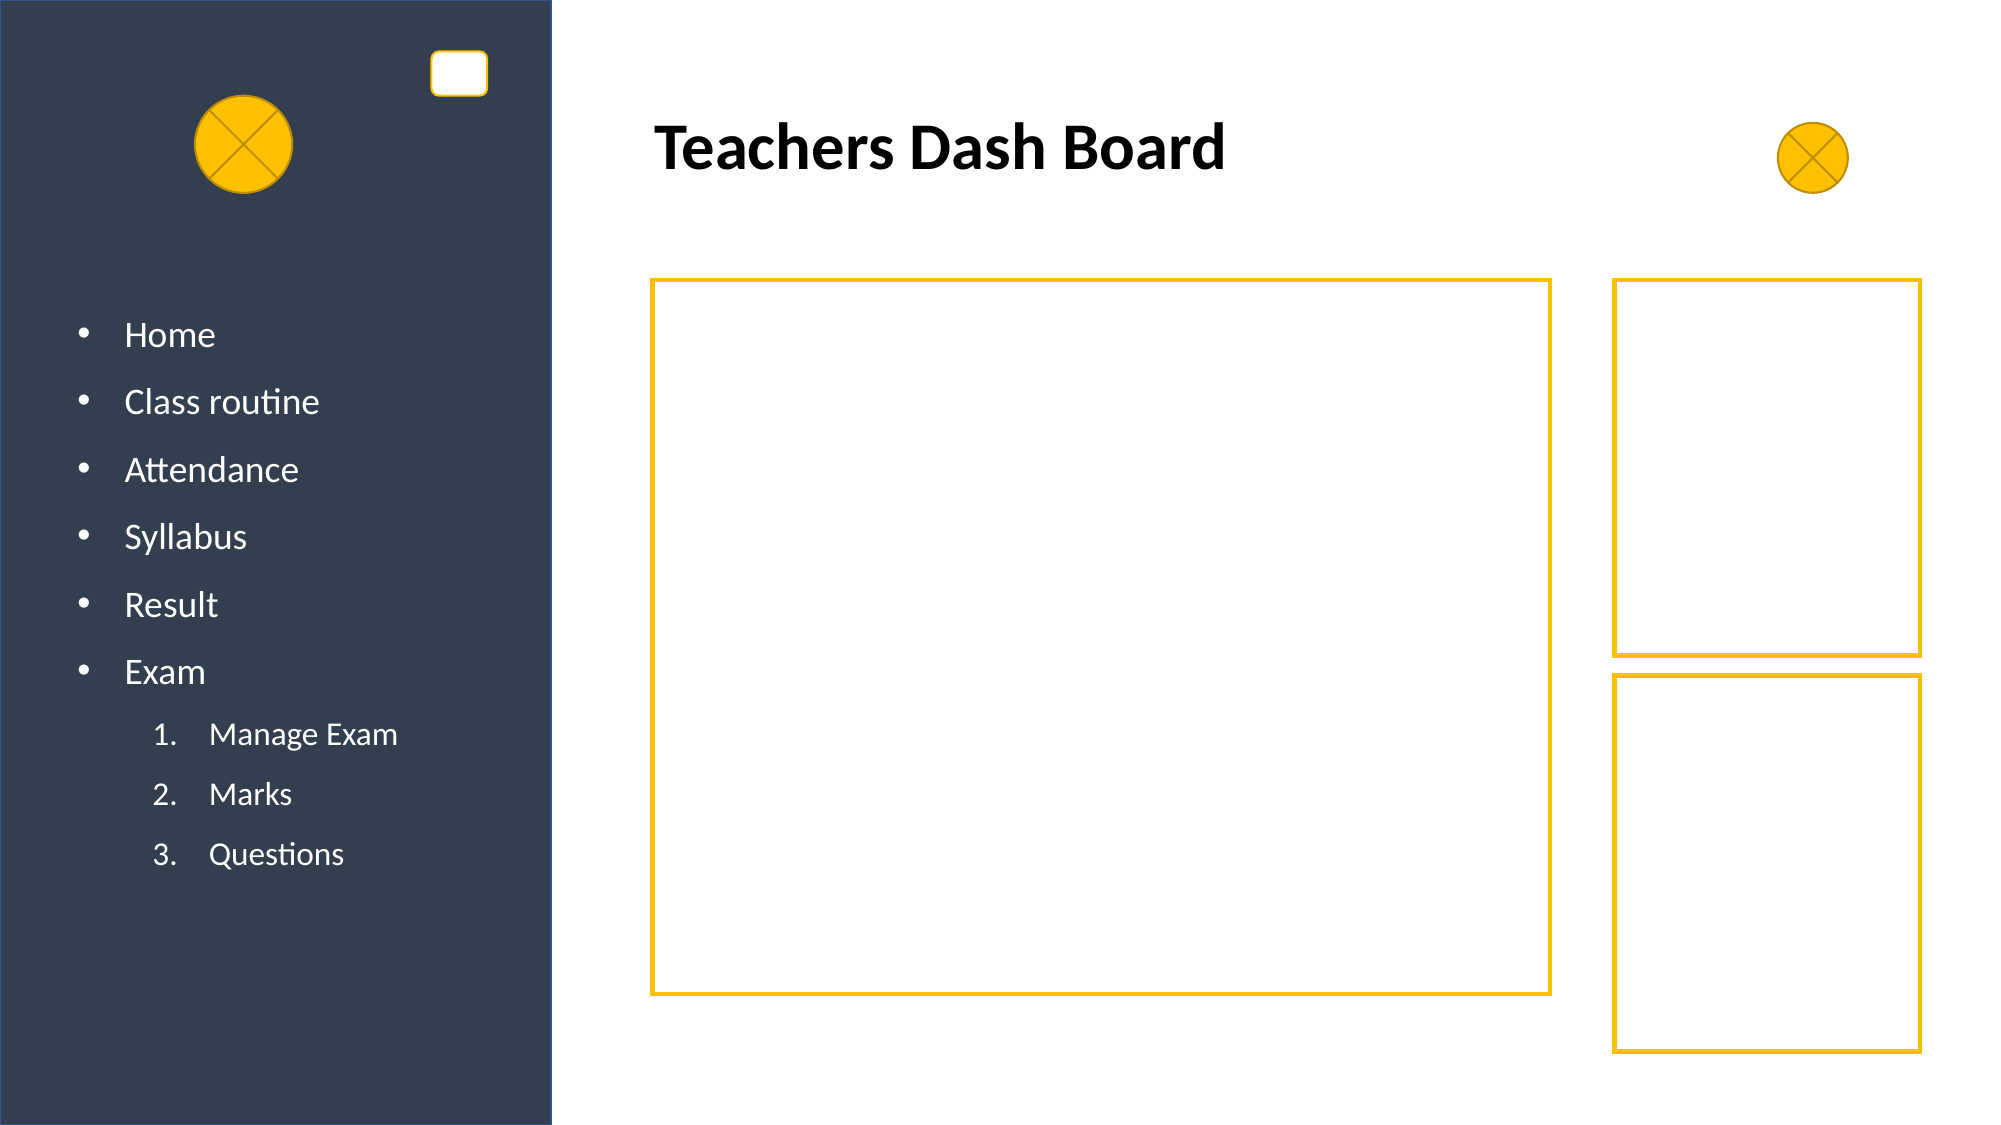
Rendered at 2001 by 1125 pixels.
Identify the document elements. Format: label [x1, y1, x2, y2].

text_box [0, 0, 1920, 1125]
